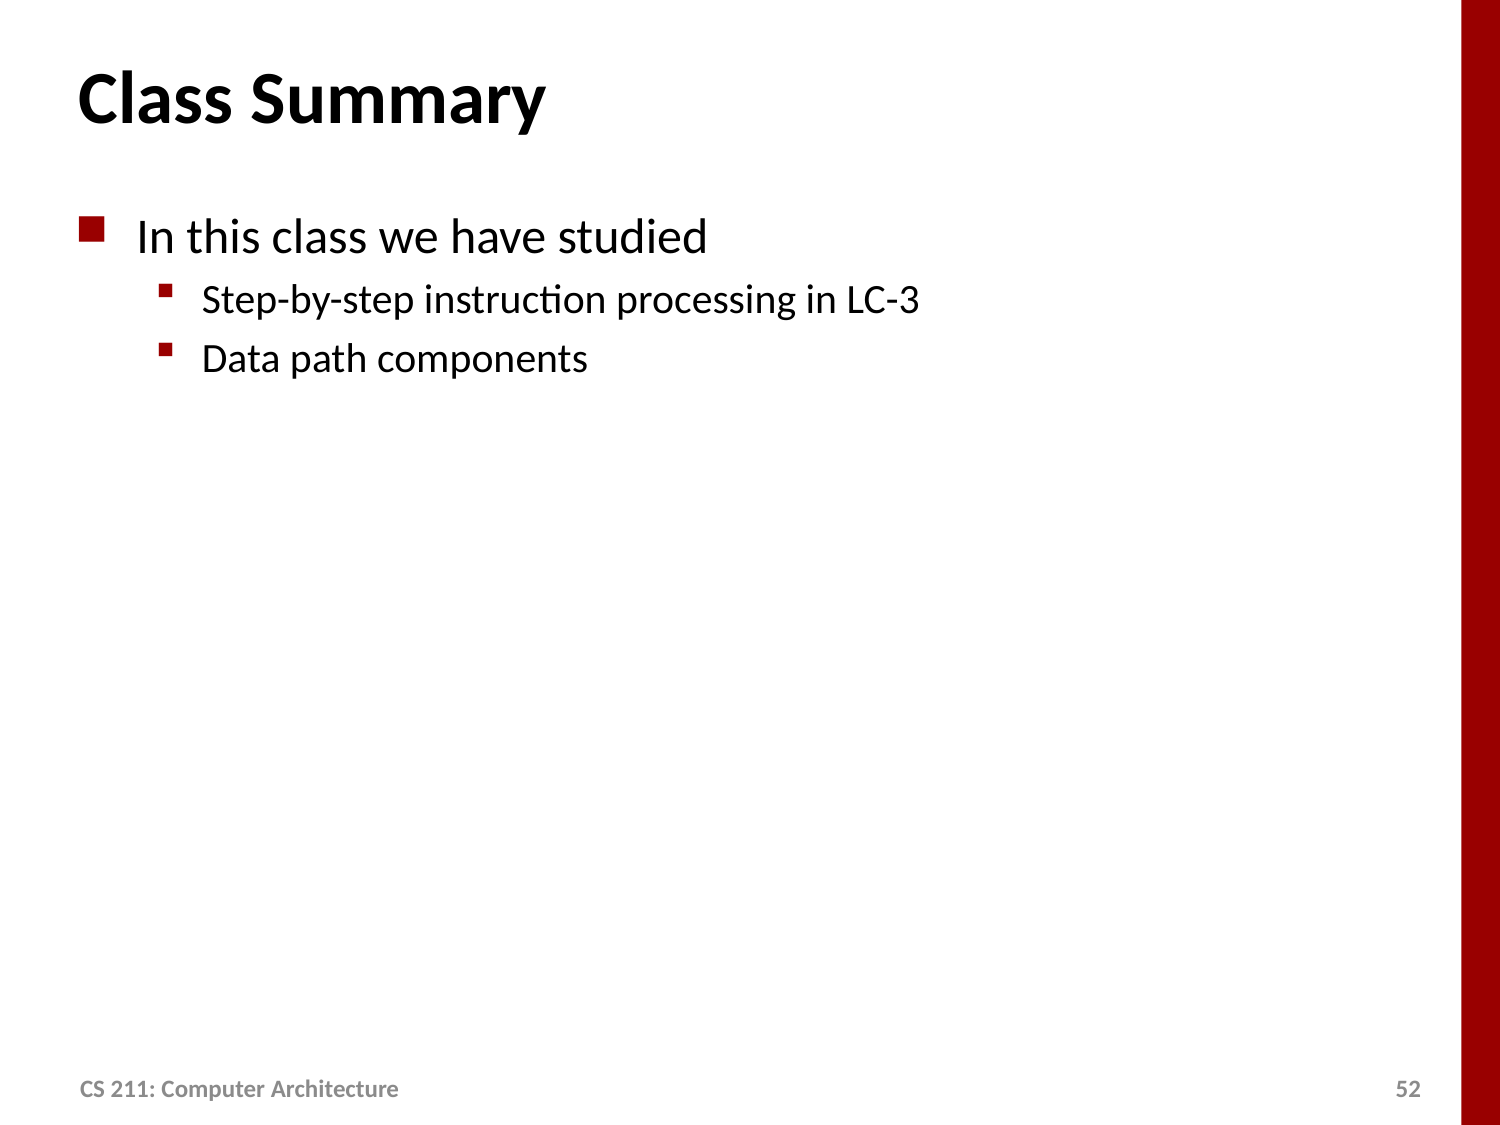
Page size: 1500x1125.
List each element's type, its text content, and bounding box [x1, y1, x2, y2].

footer CS 211: Computer Architecture [65, 1057, 572, 1118]
list In this class we have studied Step-by-step instruction processing in LC-3 Data path components [64, 196, 1361, 1048]
title Class Summary [63, 30, 1310, 157]
